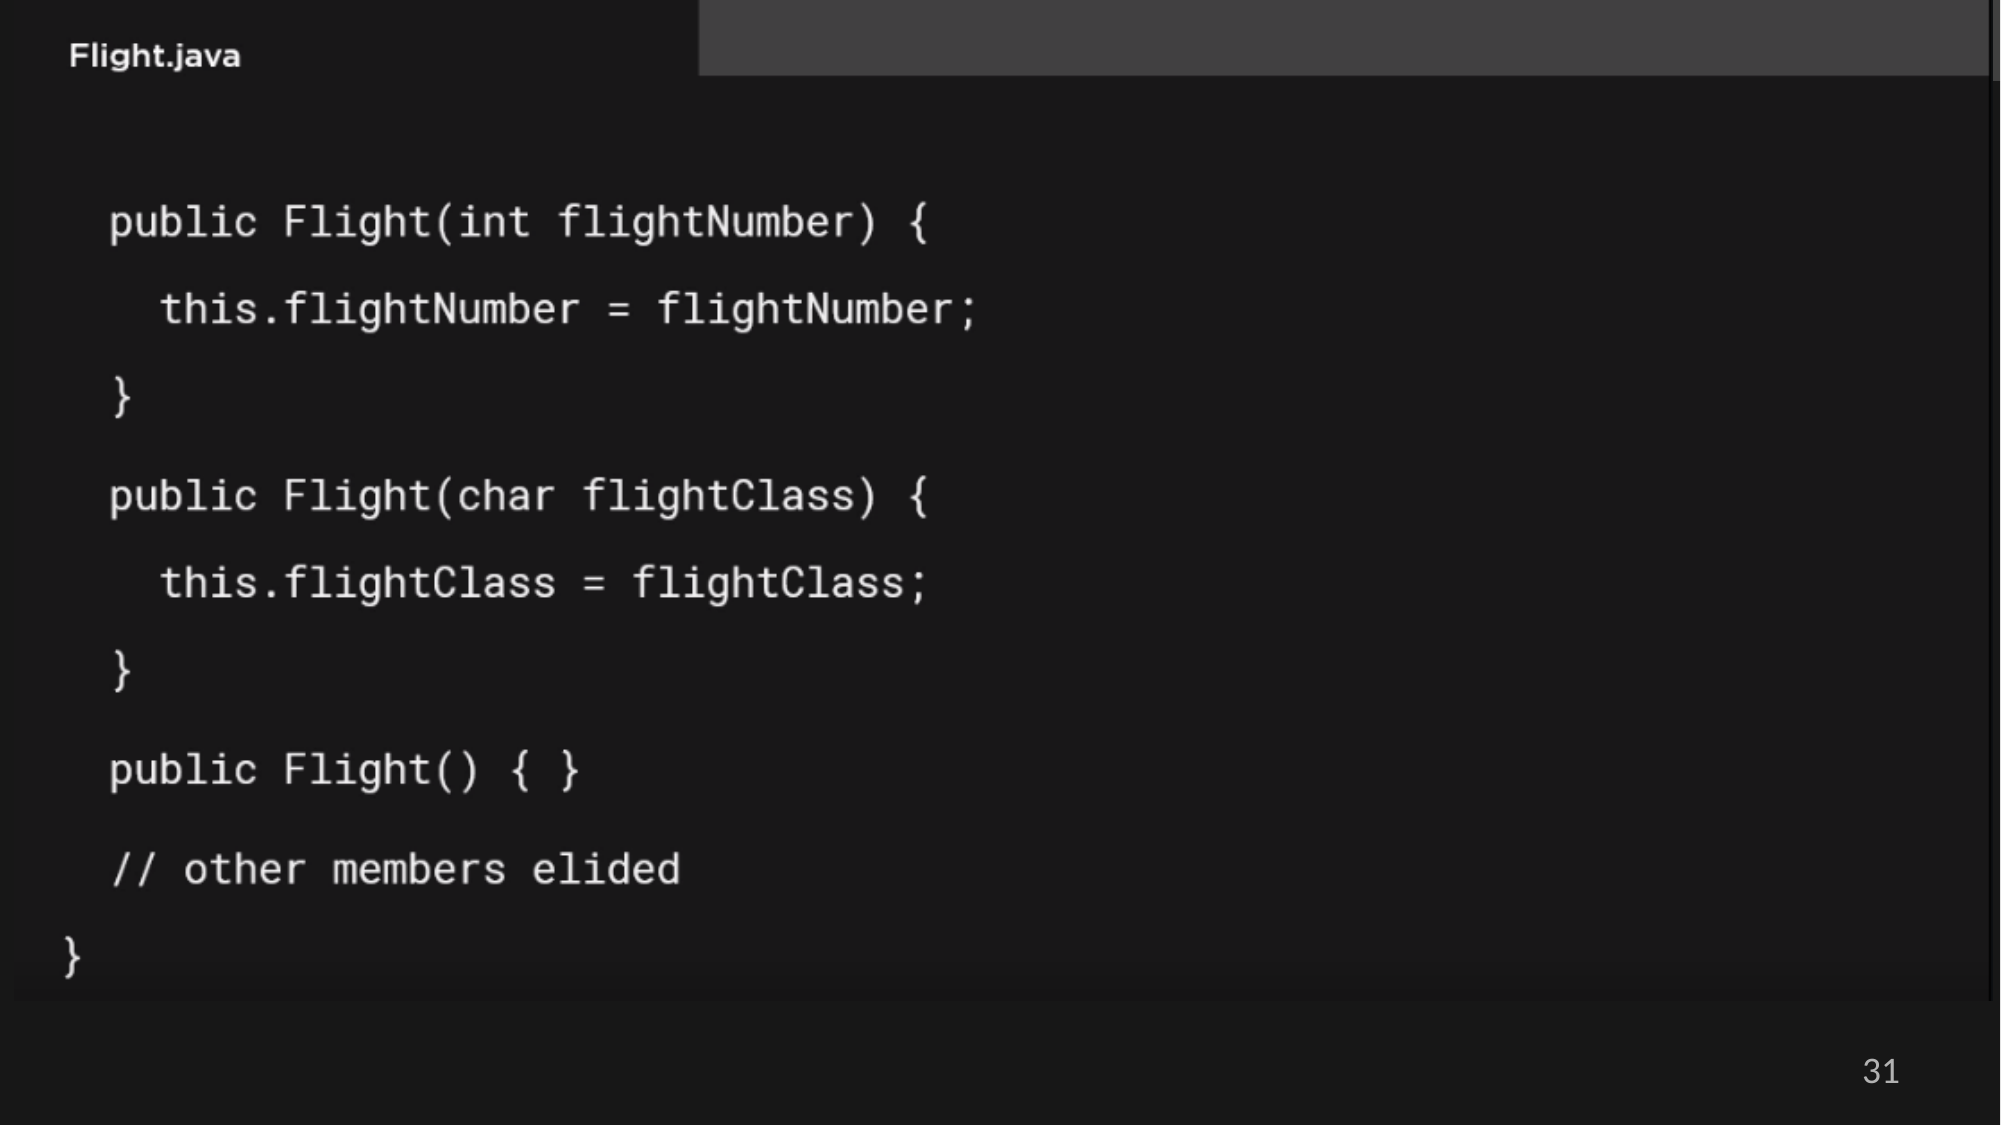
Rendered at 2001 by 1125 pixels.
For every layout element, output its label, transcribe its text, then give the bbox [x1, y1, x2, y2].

slide_number 31 [1440, 1046, 1900, 1103]
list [14, 0, 1994, 1002]
